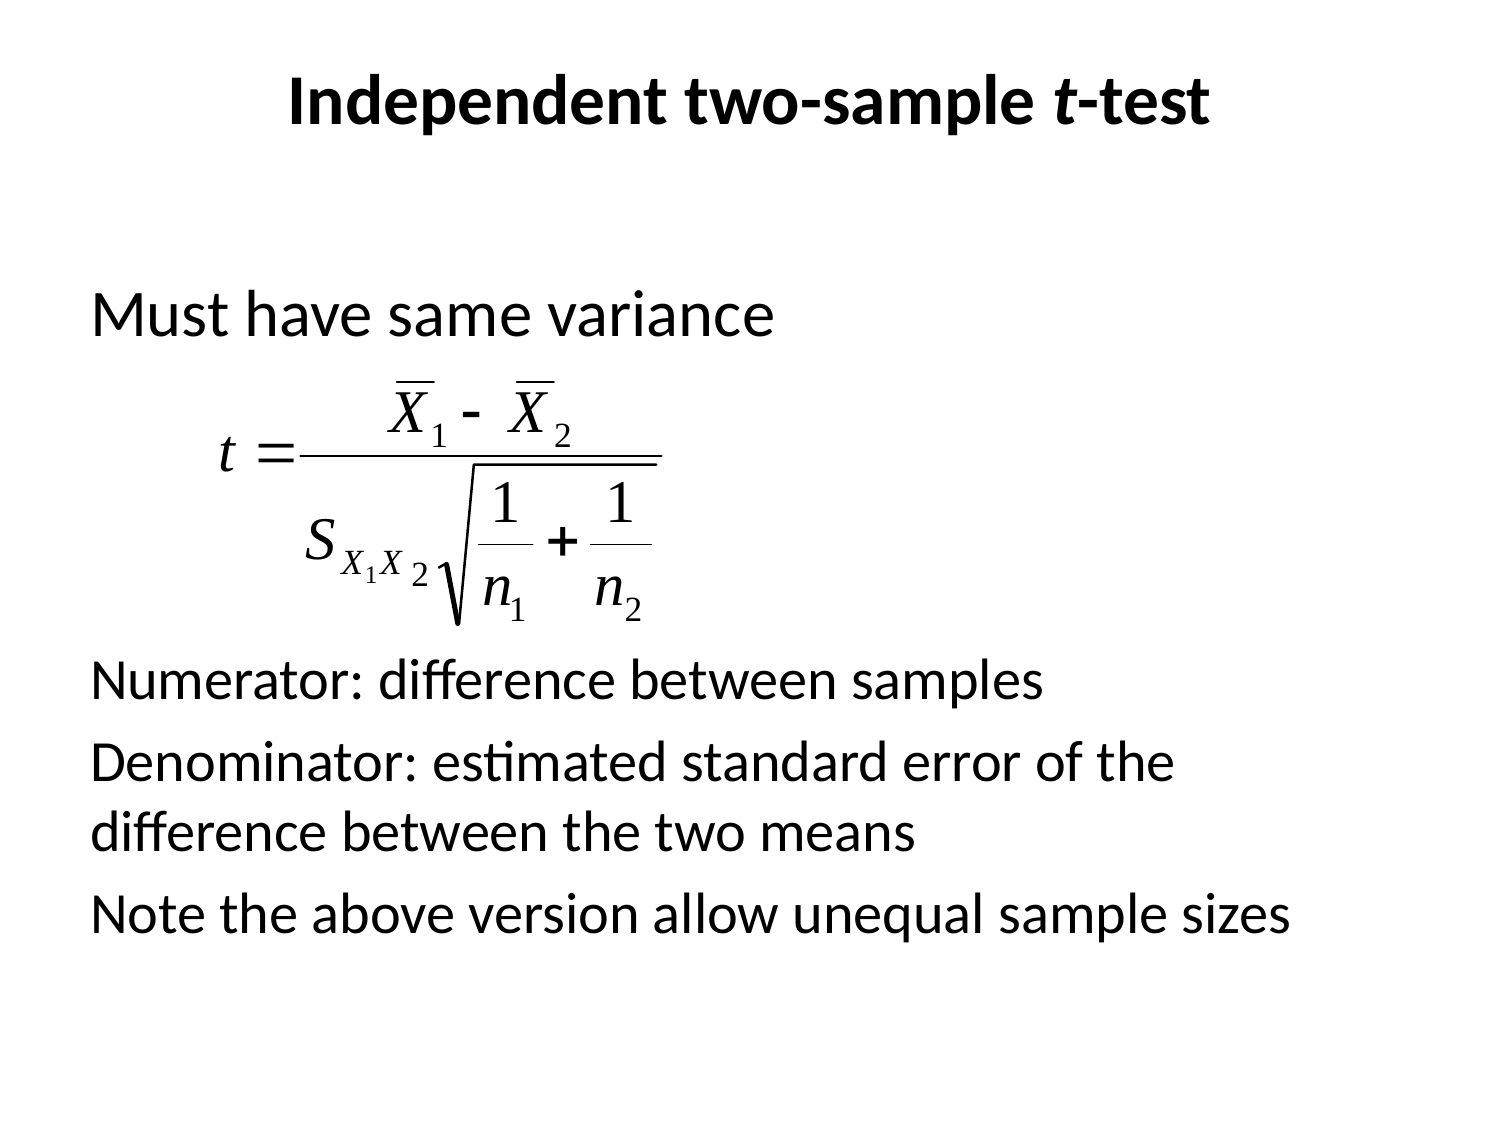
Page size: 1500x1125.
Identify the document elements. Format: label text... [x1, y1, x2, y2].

title Independent two-sample t-test [75, 45, 1425, 233]
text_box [210, 369, 676, 638]
list Must have same variance Numerator: difference between samples Denominator: estimated standard error of the difference between the two means Note the above version allow unequal sample sizes [75, 262, 1425, 1005]
